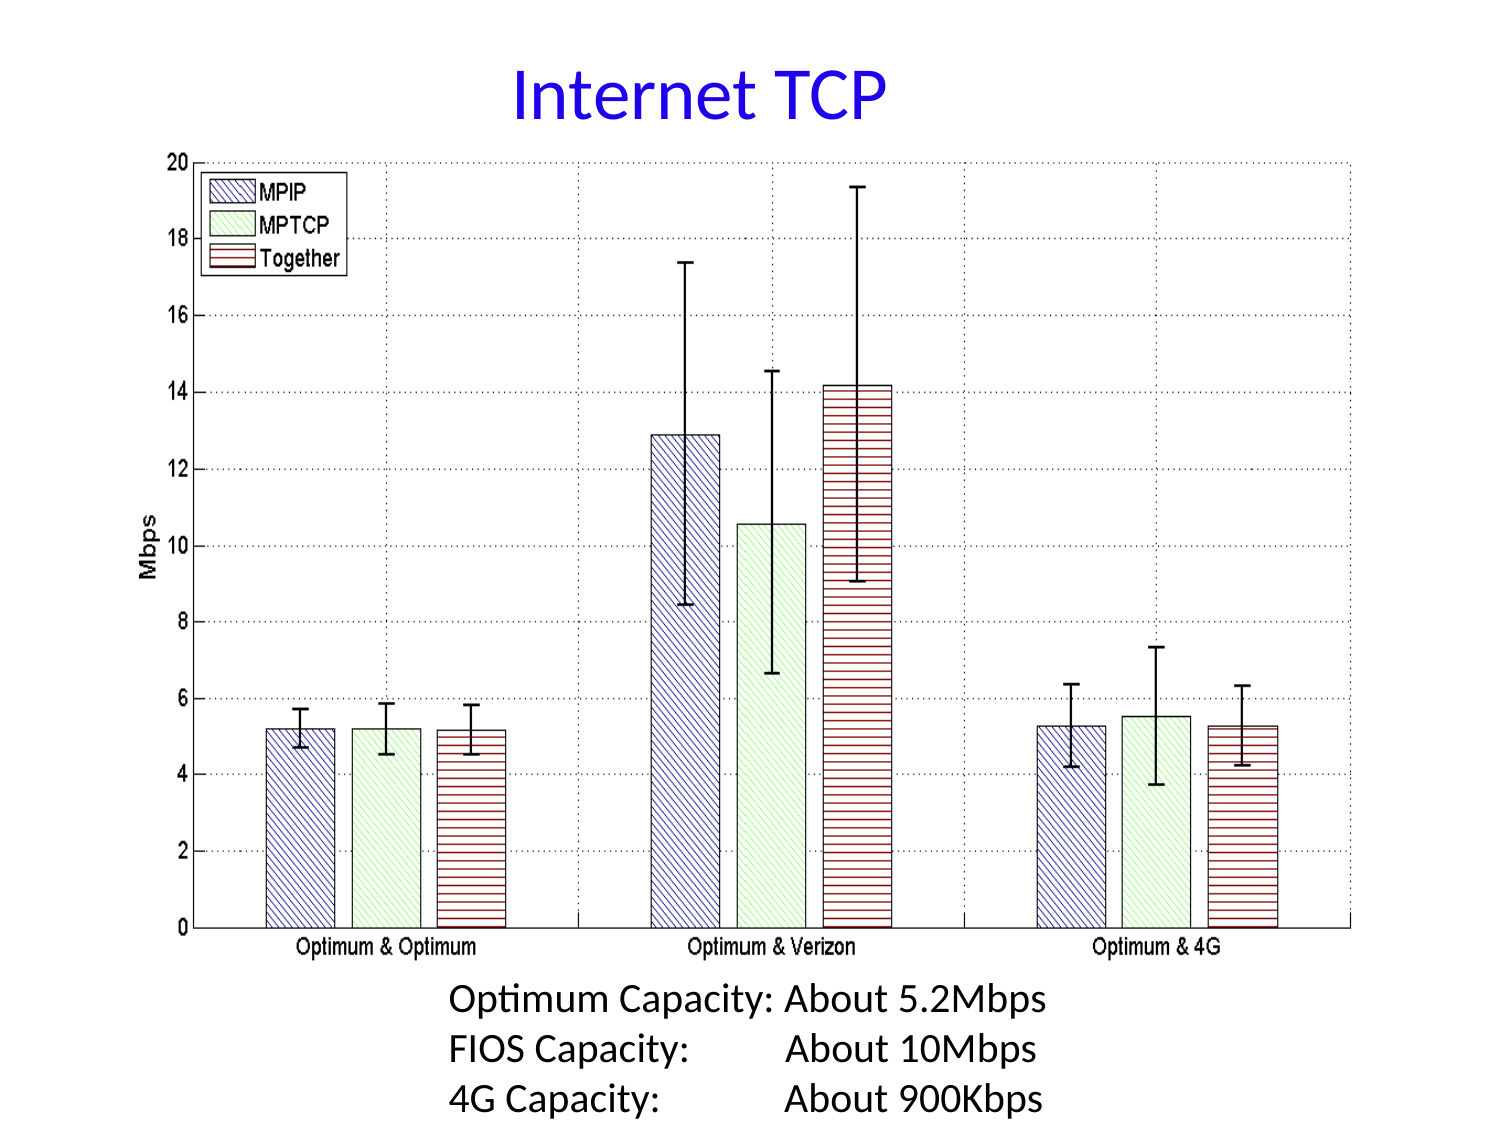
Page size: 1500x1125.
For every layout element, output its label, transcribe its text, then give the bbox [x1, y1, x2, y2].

title Internet TCP [24, 0, 1375, 79]
picture [0, 80, 1500, 1032]
text_box Optimum Capacity: About 5.2Mbps FIOS Capacity: About 10Mbps 4G Capacity: About 900Kbps [433, 1038, 1266, 1125]
